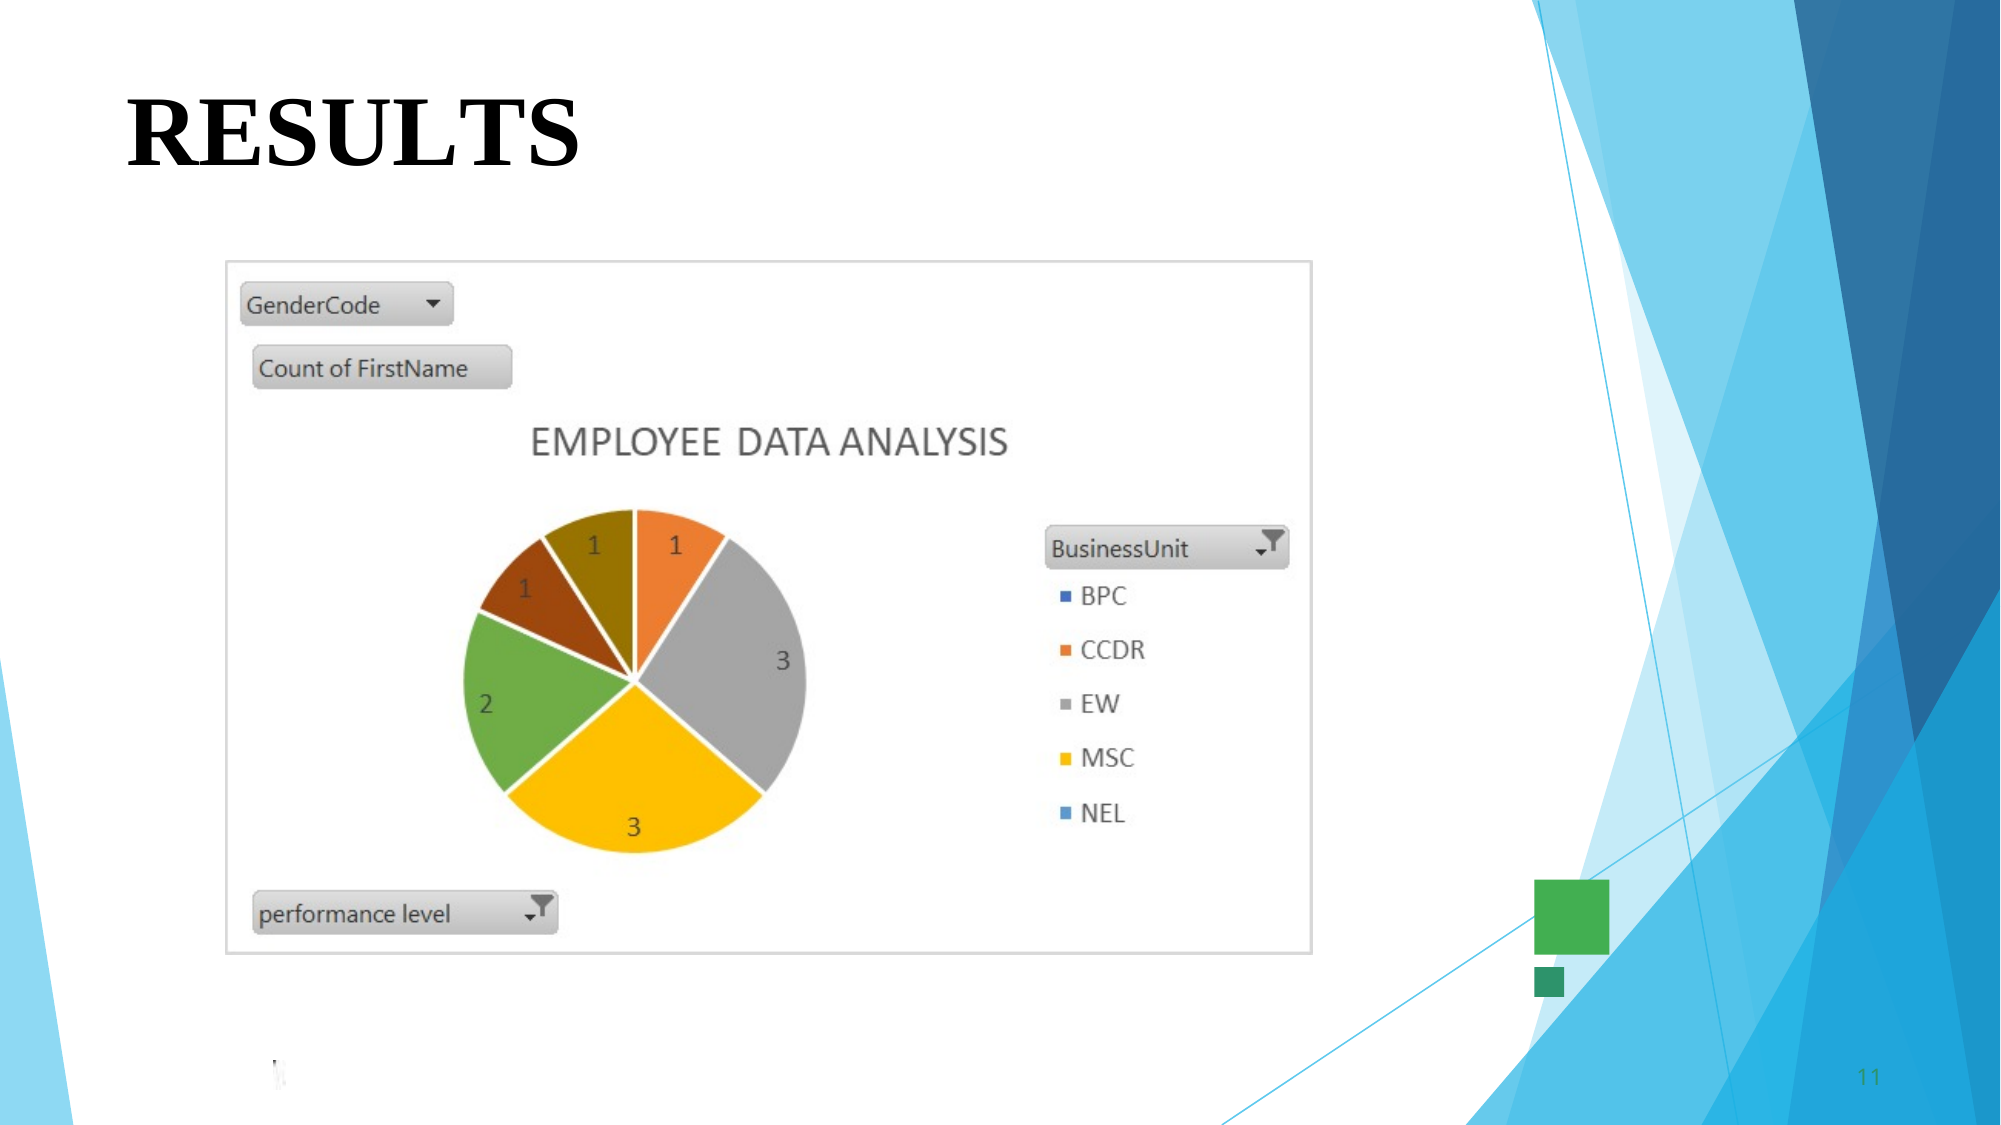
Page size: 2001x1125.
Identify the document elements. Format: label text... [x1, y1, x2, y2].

picture [273, 1060, 287, 1091]
text_box [1534, 967, 1565, 997]
text_box [1534, 879, 1610, 955]
picture [224, 260, 1313, 955]
title RESULTS [123, 63, 663, 254]
text_box 11 [1849, 1061, 1888, 1095]
